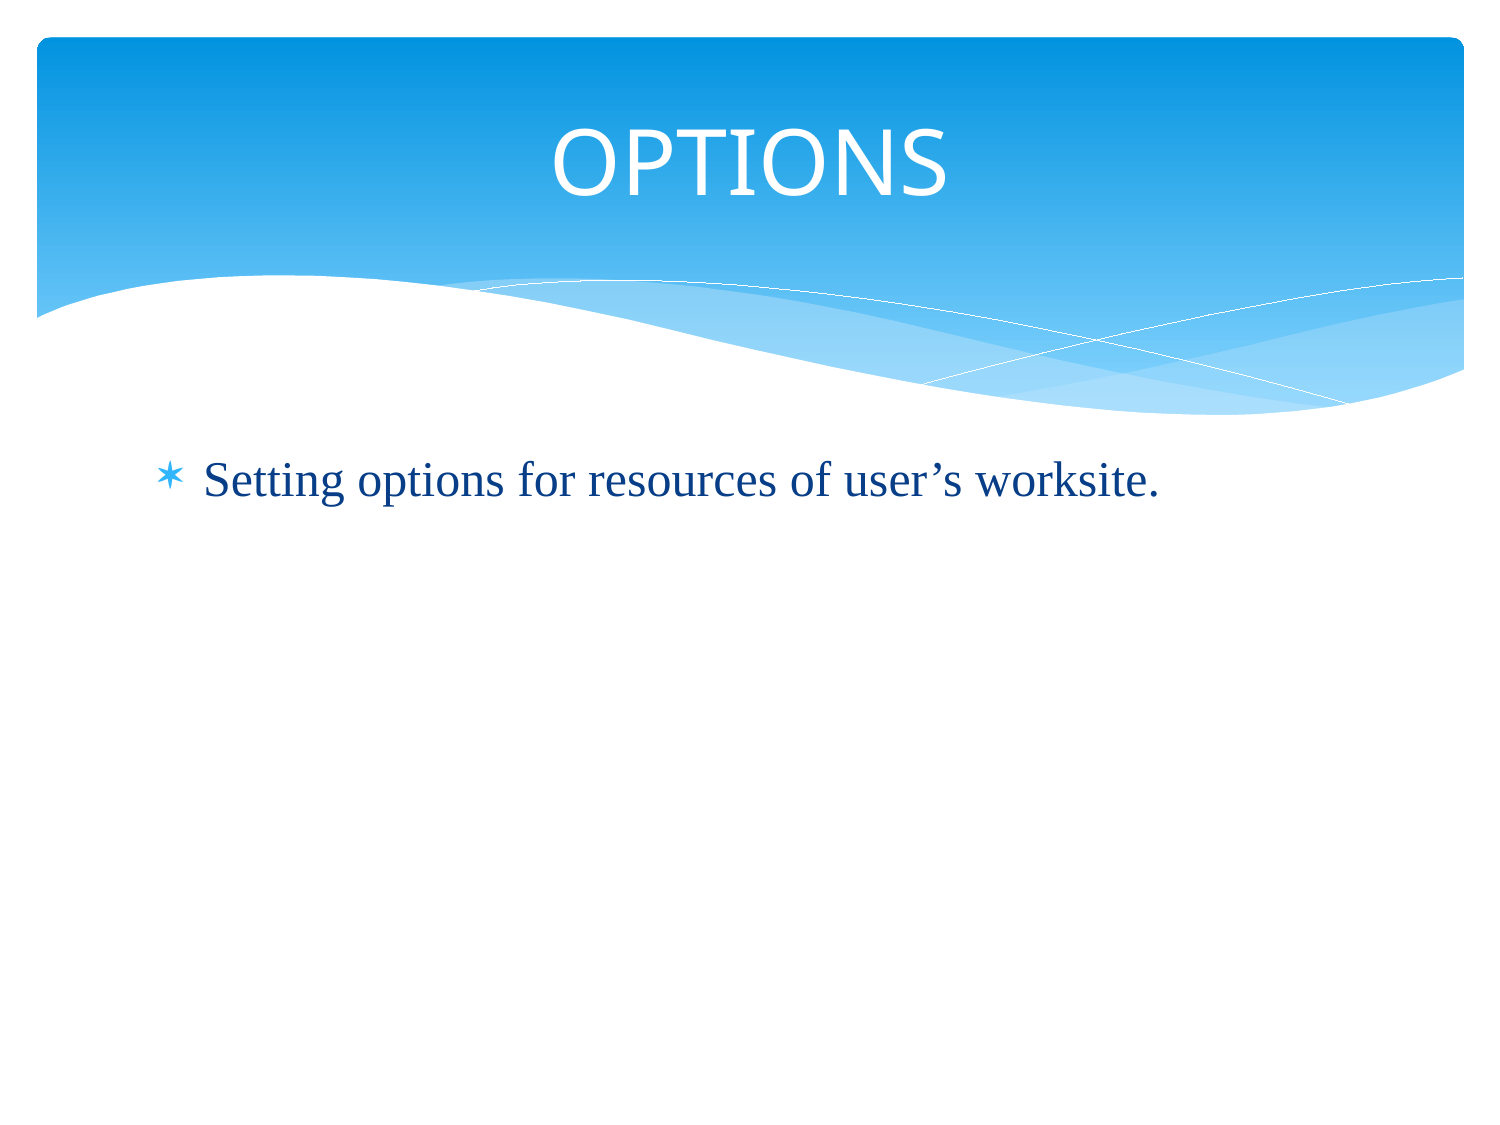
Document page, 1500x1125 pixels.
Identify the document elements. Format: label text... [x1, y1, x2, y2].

title OPTIONS [75, 55, 1425, 261]
list Setting options for resources of user’s worksite. [143, 438, 1359, 1005]
